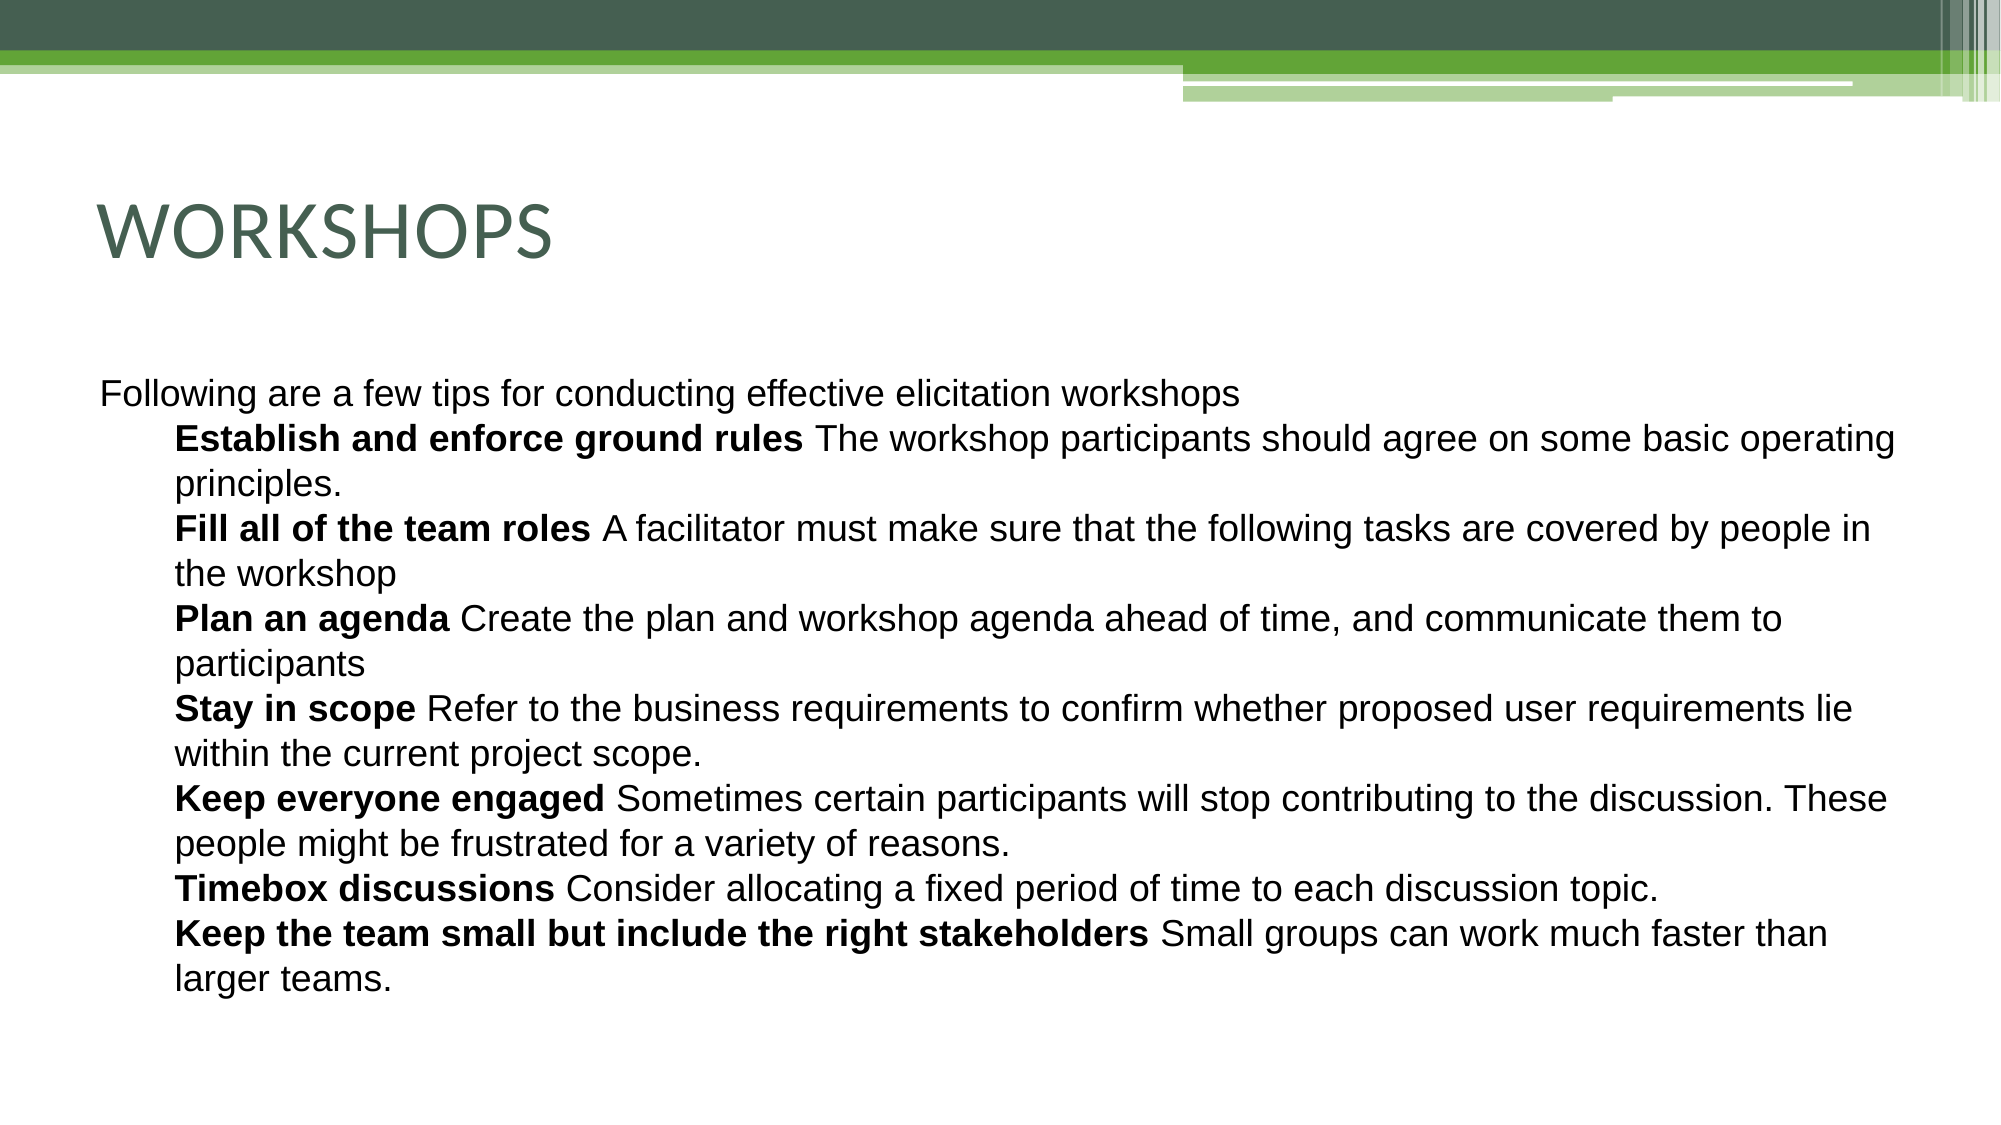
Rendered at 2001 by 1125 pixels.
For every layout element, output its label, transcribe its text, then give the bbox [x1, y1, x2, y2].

list Following are a few tips for conducting effective elicitation workshops Establish and enforce ground rules The workshop participants should agree on some basic operating principles. Fill all of the team roles A facilitator must make sure that the following tasks are covered by people in the workshop Plan an agenda Create the plan and workshop agenda ahead of time, and communicate them to participants Stay in scope Refer to the business requirements to confirm whether proposed user requirements lie within the current project scope. Keep everyone engaged Sometimes certain participants will stop contributing to the discussion. These people might be frustrated for a variety of reasons. Timebox discussions Consider allocating a fixed period of time to each discussion topic. Keep the team small but include the right stakeholders Small groups can work much faster than larger teams. [99, 368, 1901, 999]
title WORKSHOPS [96, 174, 592, 280]
